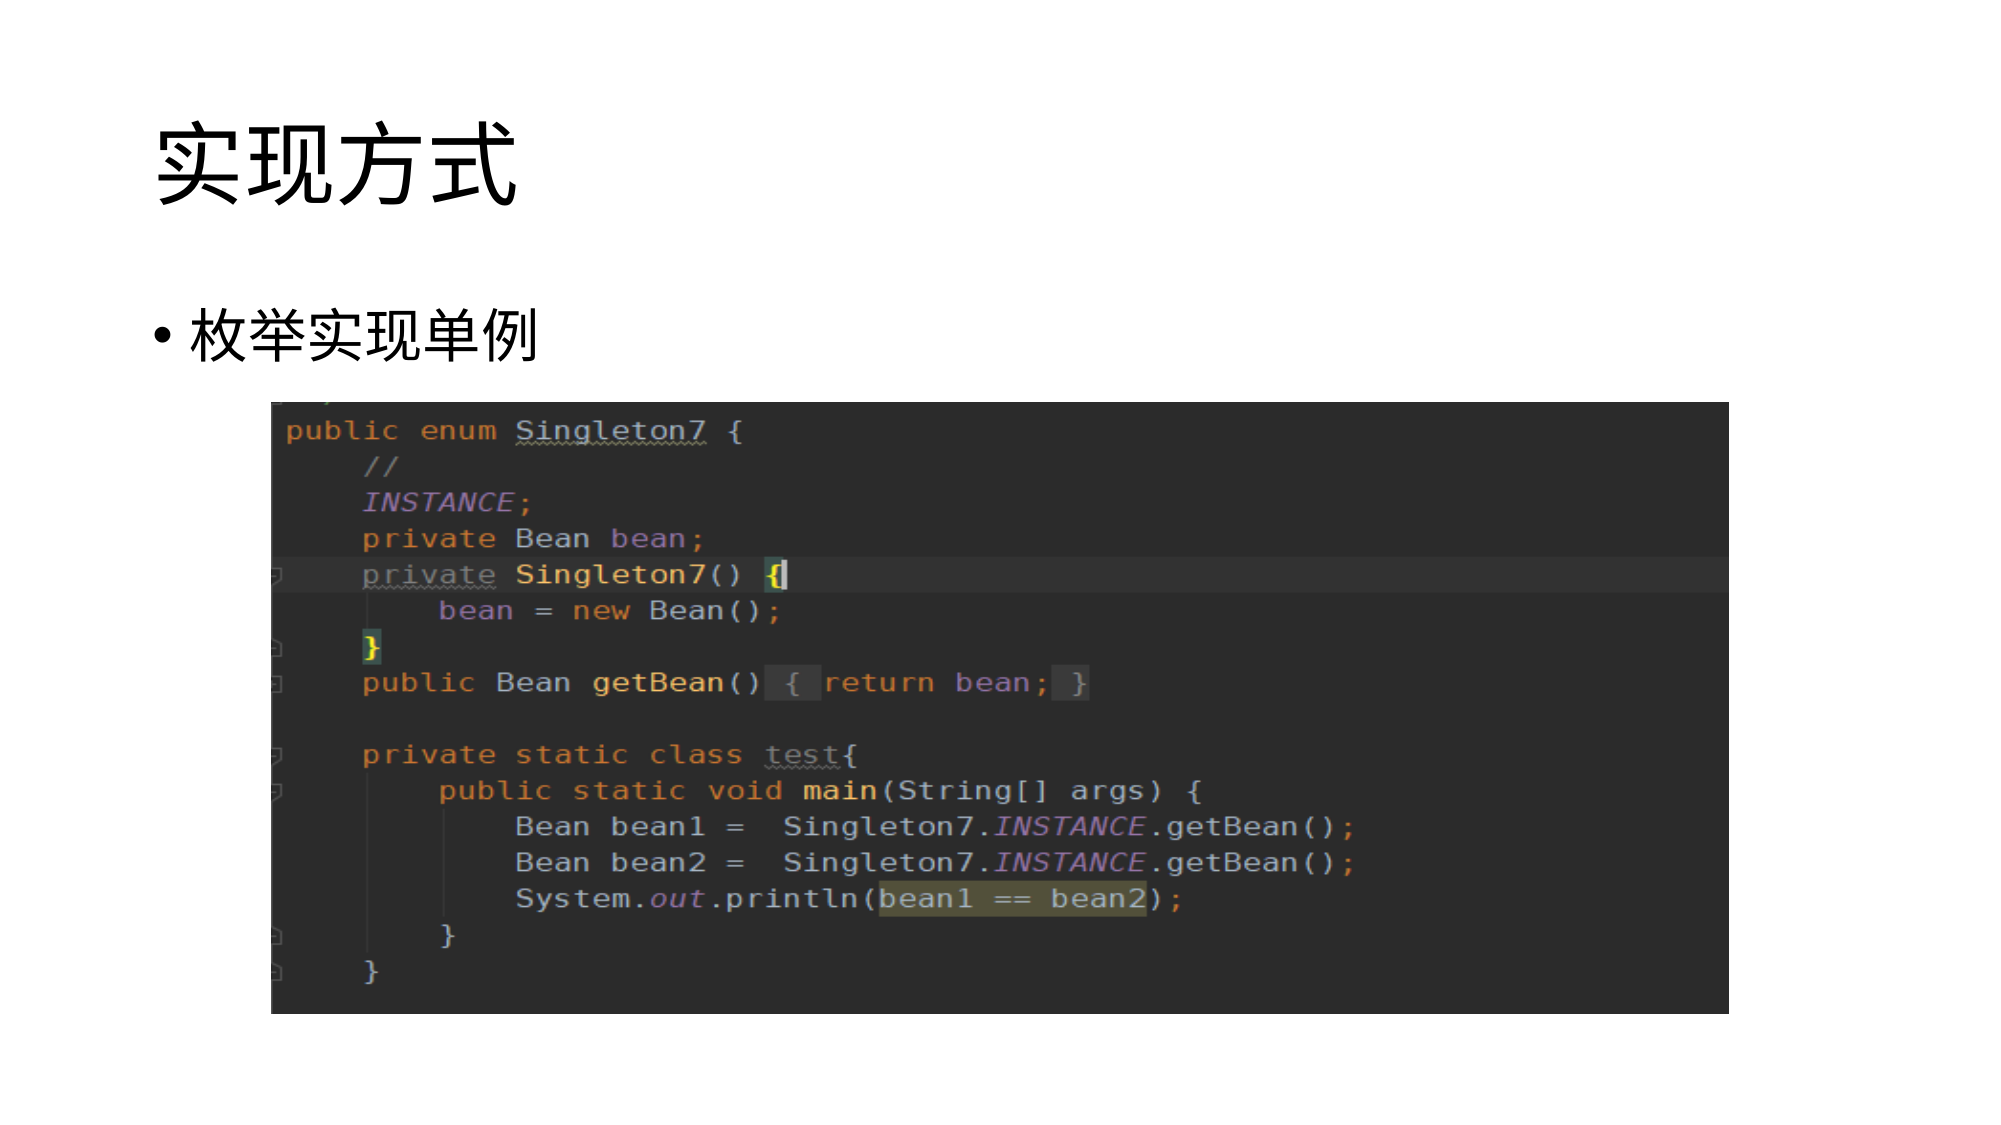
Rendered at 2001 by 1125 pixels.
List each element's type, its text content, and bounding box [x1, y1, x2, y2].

picture [271, 402, 1729, 1014]
title 实现方式 [137, 59, 1863, 278]
list 枚举实现单例 [137, 299, 1863, 1014]
